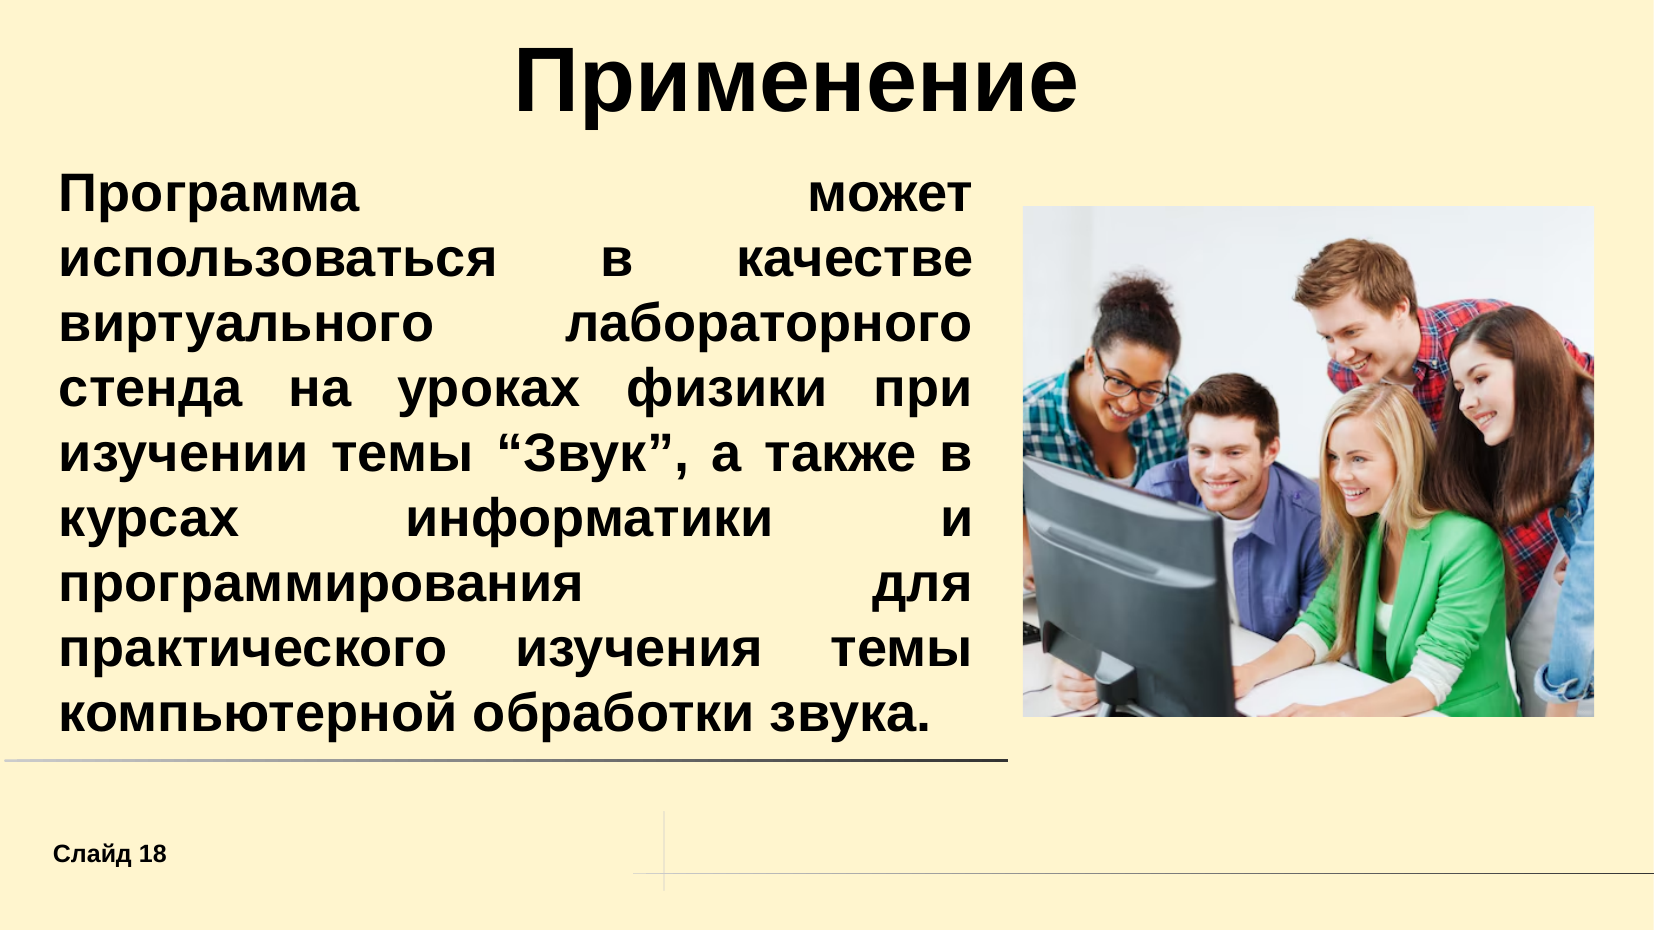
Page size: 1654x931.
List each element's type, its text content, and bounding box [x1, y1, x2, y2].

picture [1022, 206, 1595, 717]
text_box Слайд <номер> [38, 830, 266, 886]
text_box [813, 446, 843, 484]
text_box Программа может использоваться в качестве виртуального лабораторного стенда на уроках физики при изучении темы “Звук”, а также в курсах информатики и программирования для практического изучения темы компьютерной обработки звука. [59, 157, 975, 669]
title Применение [59, 21, 1536, 130]
